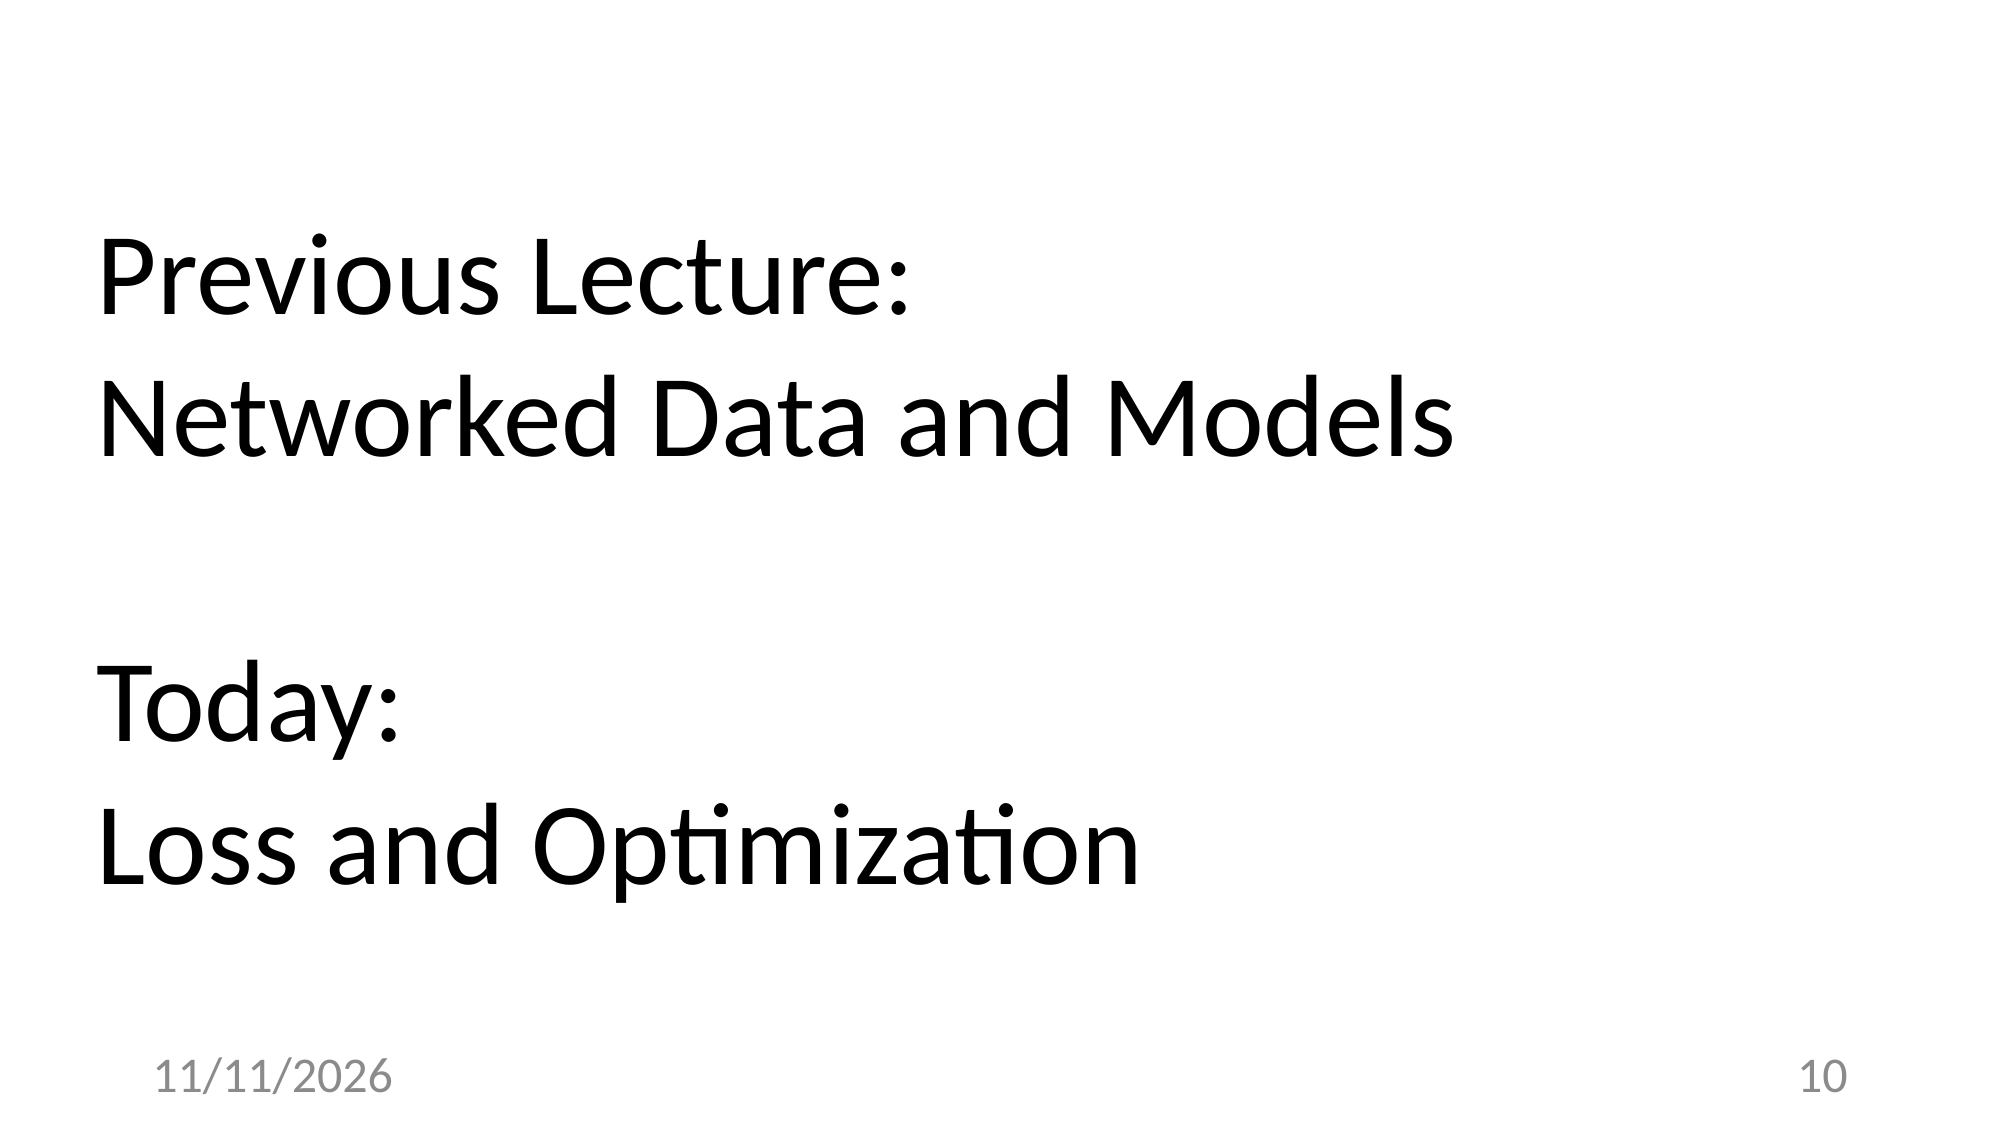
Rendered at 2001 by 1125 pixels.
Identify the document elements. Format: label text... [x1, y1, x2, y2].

slide_number 10 [1412, 1042, 1863, 1103]
list Previous Lecture: Networked Data and Models Today: Loss and Optimization [81, 205, 1863, 920]
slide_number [137, 1042, 588, 1103]
